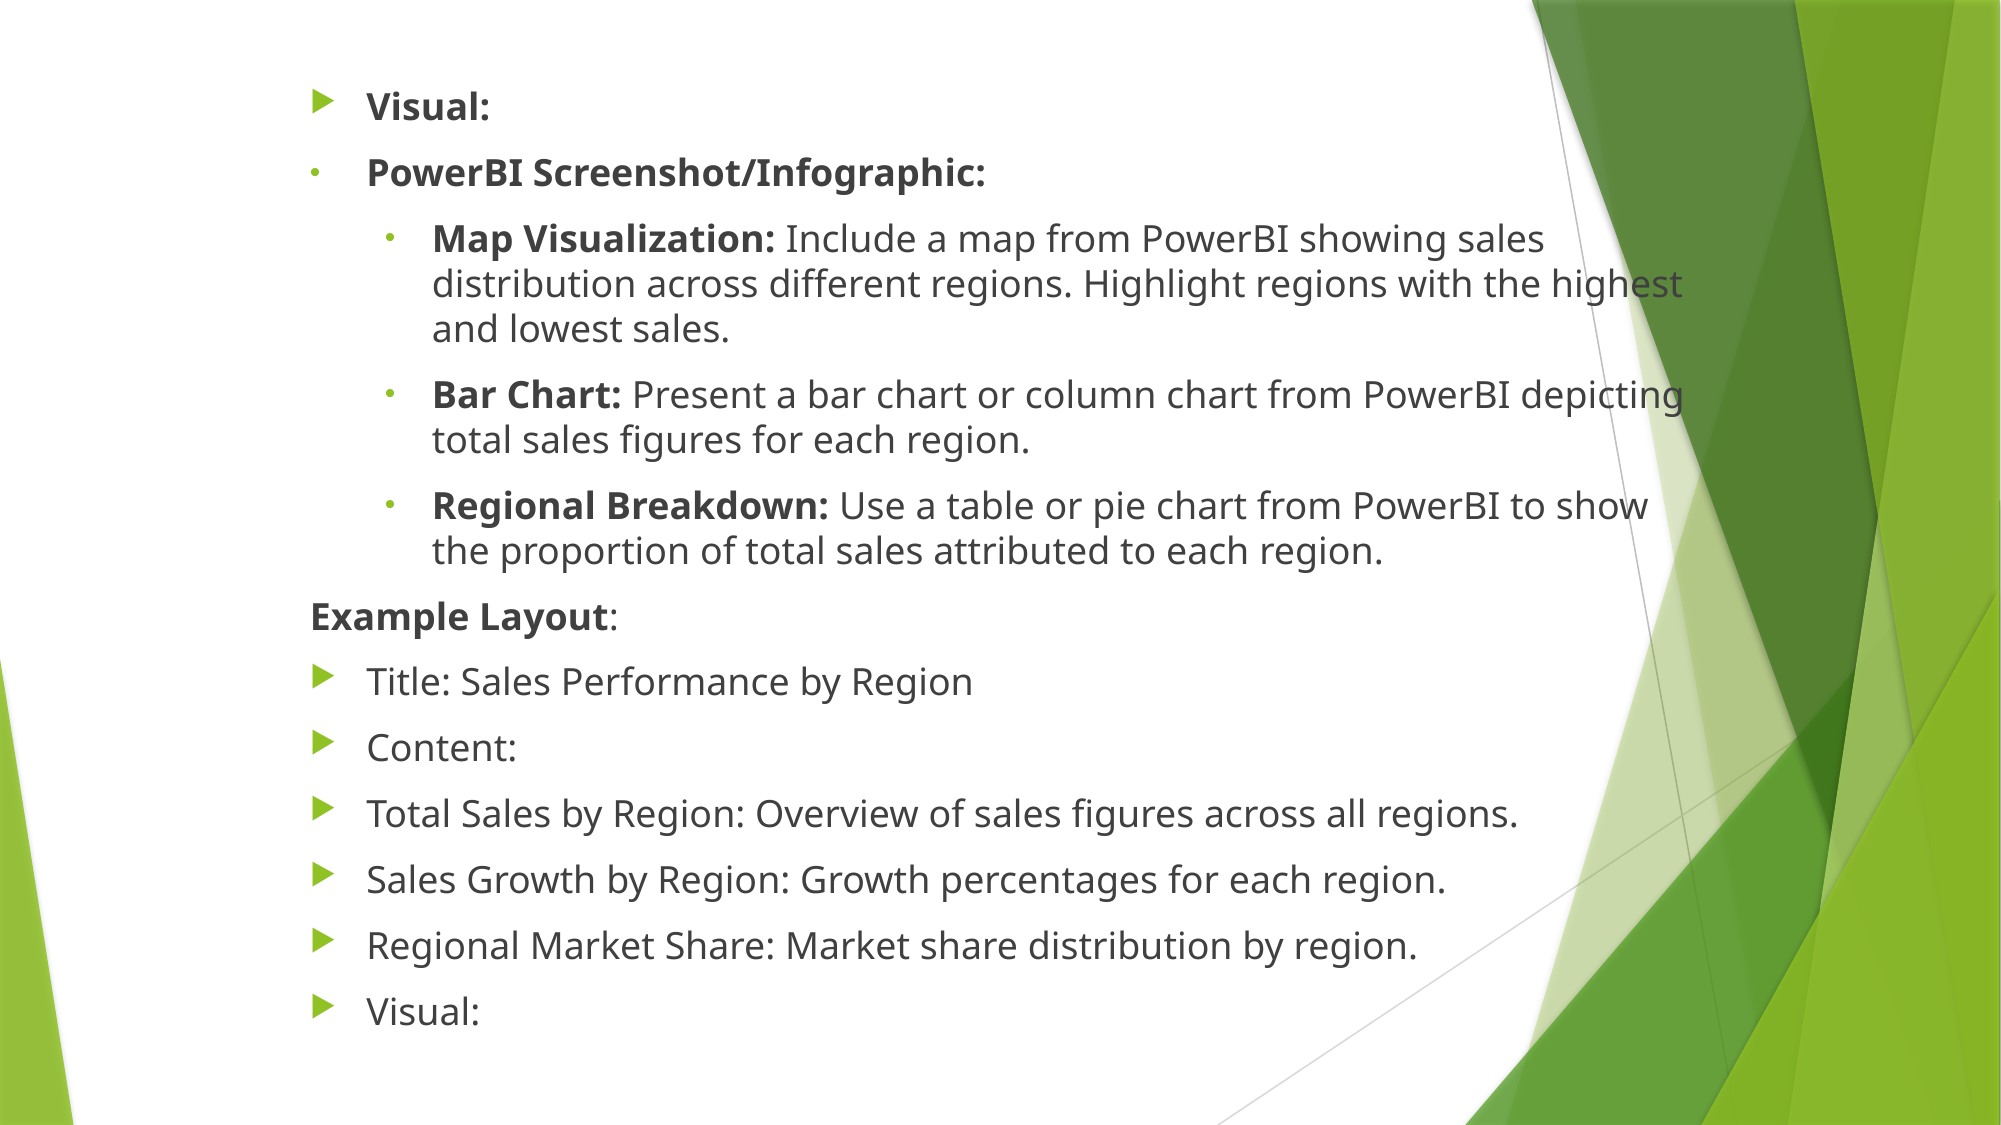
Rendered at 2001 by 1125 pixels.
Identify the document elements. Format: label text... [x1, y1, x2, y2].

list Visual: PowerBI Screenshot/Infographic: Map Visualization: Include a map from PowerBI showing sales distribution across different regions. Highlight regions with the highest and lowest sales. Bar Chart: Present a bar chart or column chart from PowerBI depicting total sales figures for each region. Regional Breakdown: Use a table or pie chart from PowerBI to show the proportion of total sales attributed to each region. Example Layout: Title: Sales Performance by Region Content: Total Sales by Region: Overview of sales figures across all regions. Sales Growth by Region: Growth percentages for each region. Regional Market Share: Market share distribution by region. Visual: [294, 75, 1706, 1125]
